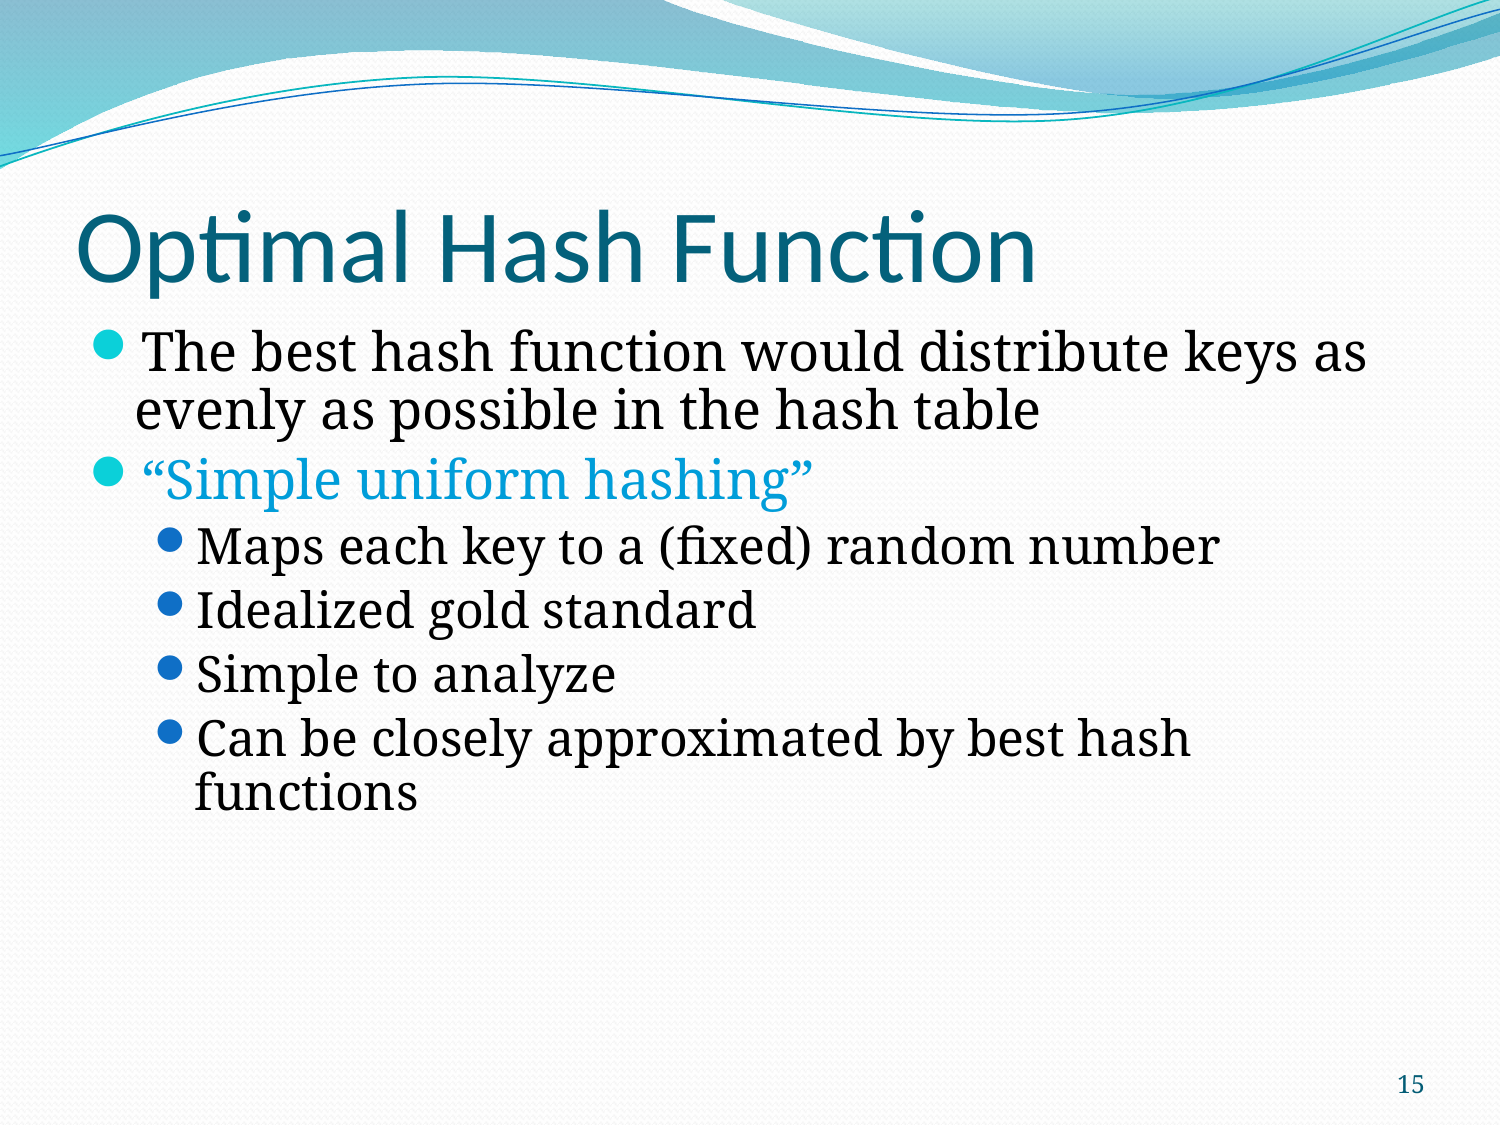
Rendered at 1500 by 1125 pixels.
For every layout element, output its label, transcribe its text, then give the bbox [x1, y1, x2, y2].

slide_number 15 [1299, 1042, 1425, 1103]
title Optimal Hash Function [75, 115, 1425, 303]
list The best hash function would distribute keys as evenly as possible in the hash table “Simple uniform hashing” Maps each key to a (fixed) random number Idealized gold standard Simple to analyze Can be closely approximated by best hash functions [75, 317, 1425, 1038]
